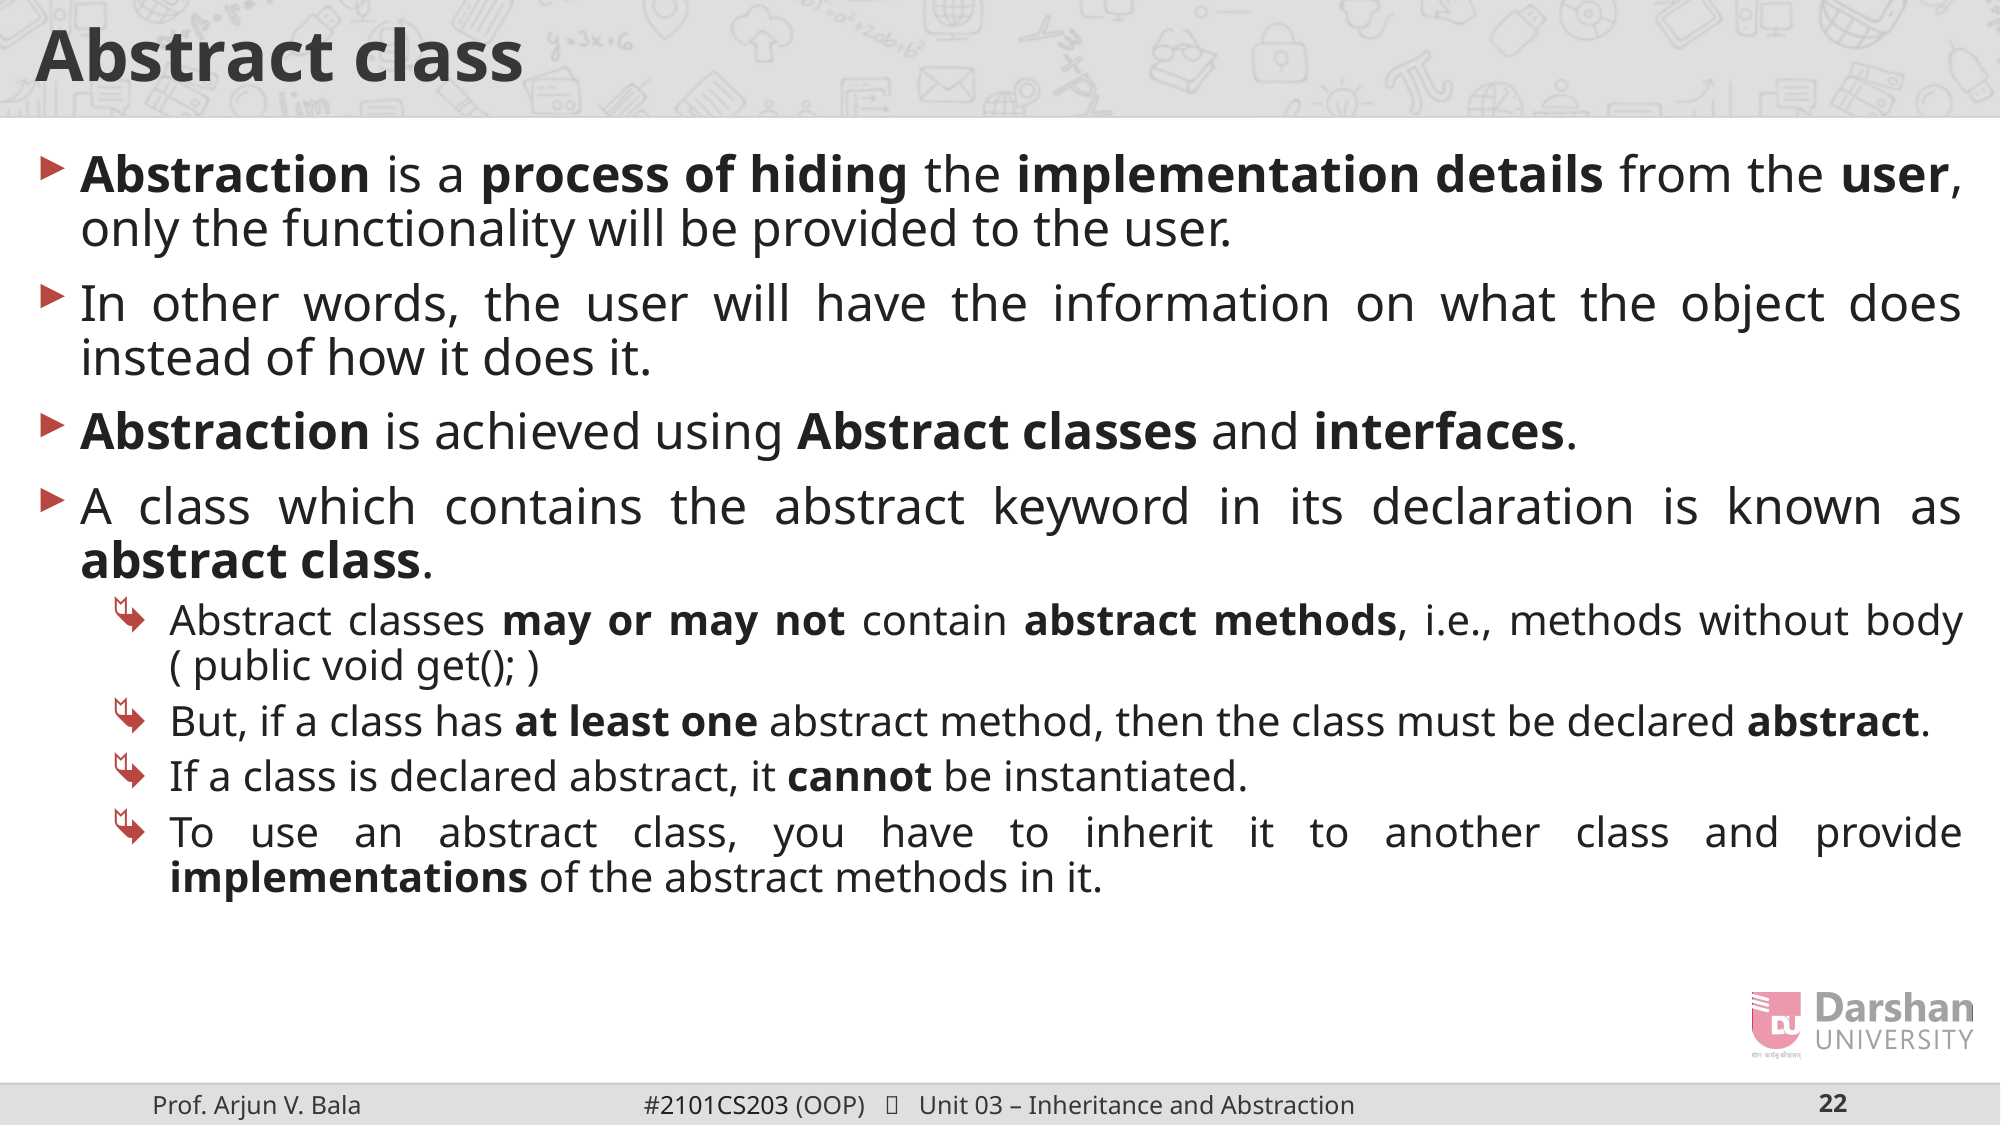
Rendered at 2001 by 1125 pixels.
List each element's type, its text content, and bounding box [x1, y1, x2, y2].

title Abstract class [0, 0, 2000, 117]
list Abstraction is a process of hiding the implementation details from the user, only the functionality will be provided to the user. In other words, the user will have the information on what the object does instead of how it does it. Abstraction is achieved using Abstract classes and interfaces. A class which contains the abstract keyword in its declaration is known as abstract class. Abstract classes may or may not contain abstract methods, i.e., methods without body ( public void get(); ) But, if a class has at least one abstract method, then the class must be declared abstract. If a class is declared abstract, it cannot be instantiated. To use an abstract class, you have to inherit it to another class and provide implementations of the abstract methods in it. [21, 141, 1979, 1059]
